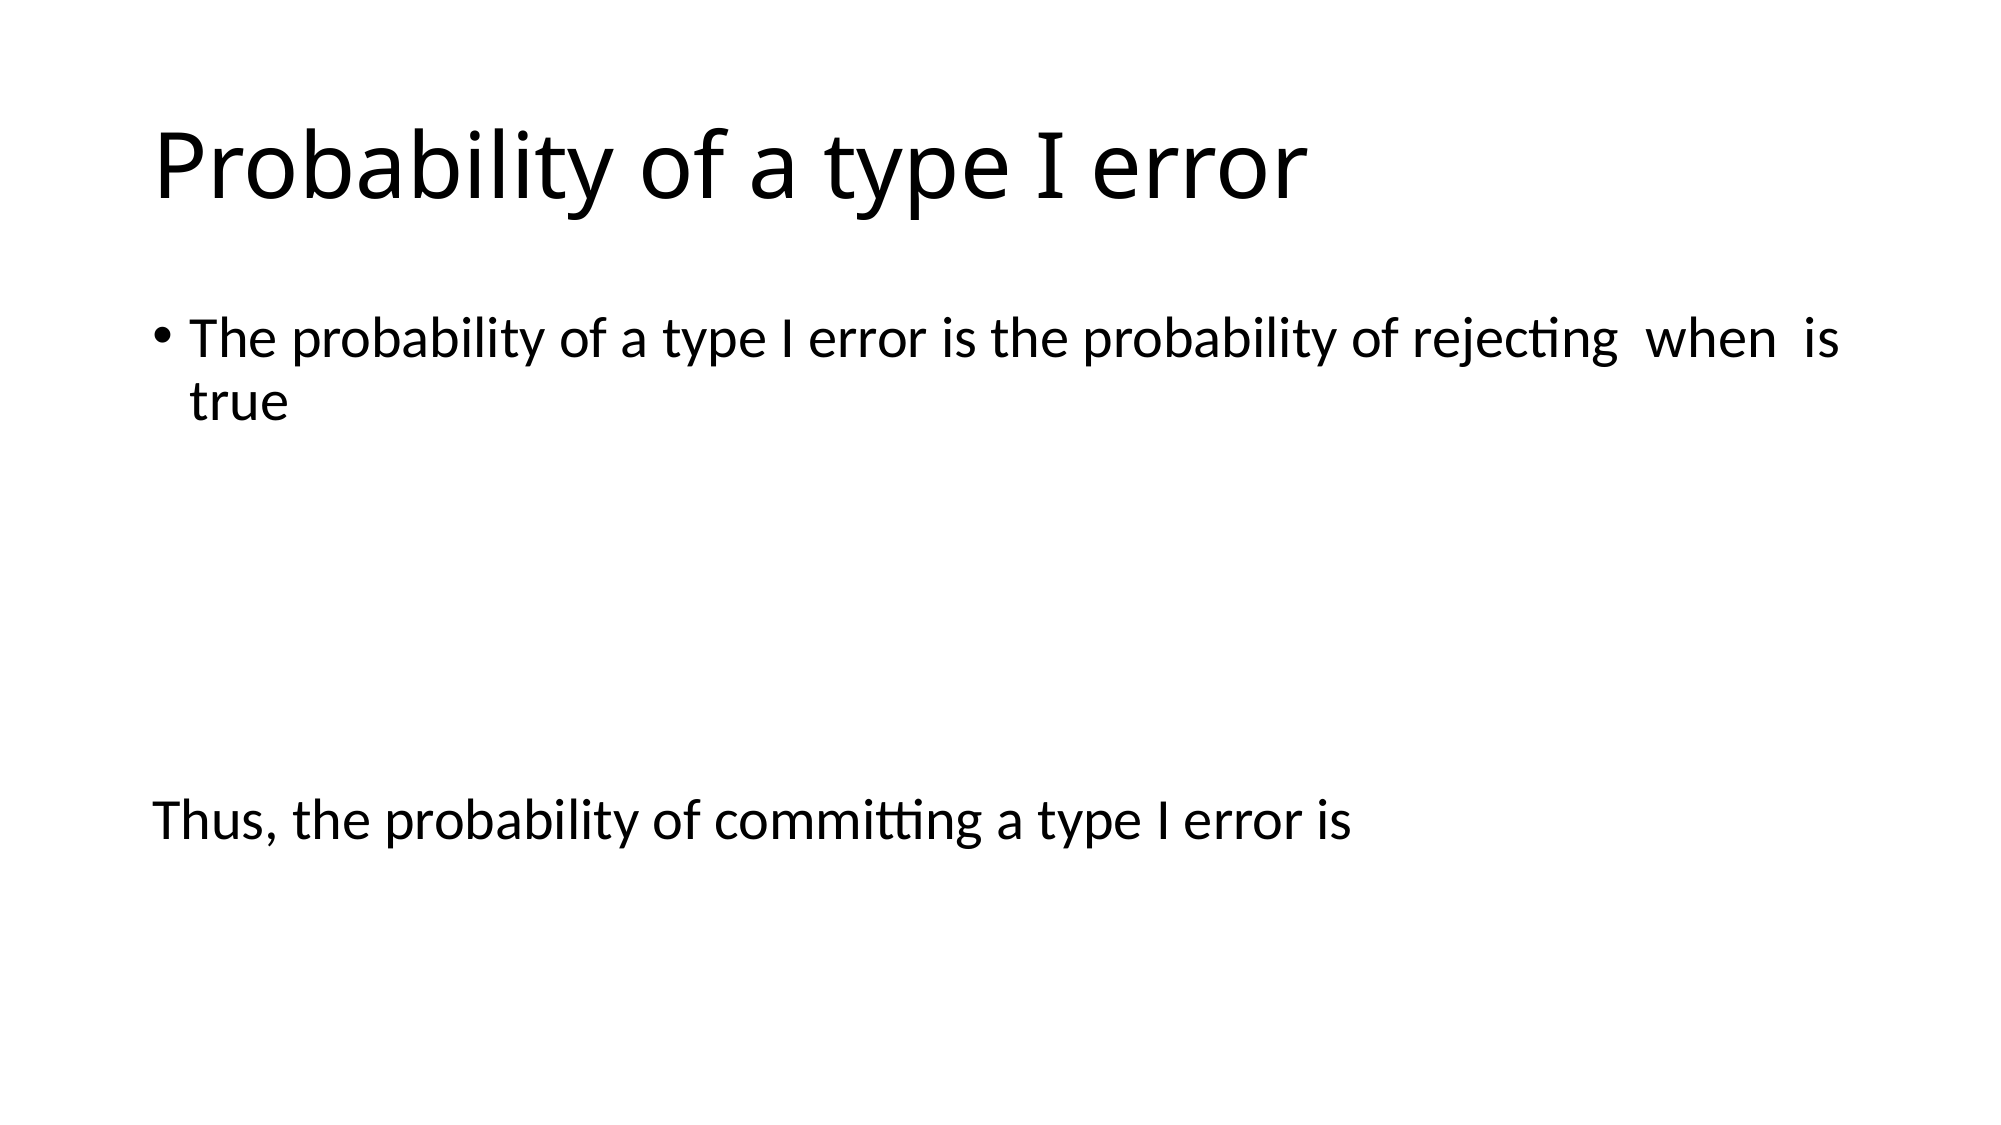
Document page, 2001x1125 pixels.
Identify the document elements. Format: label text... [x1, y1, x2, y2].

title Probability of a type I error [137, 59, 1863, 278]
